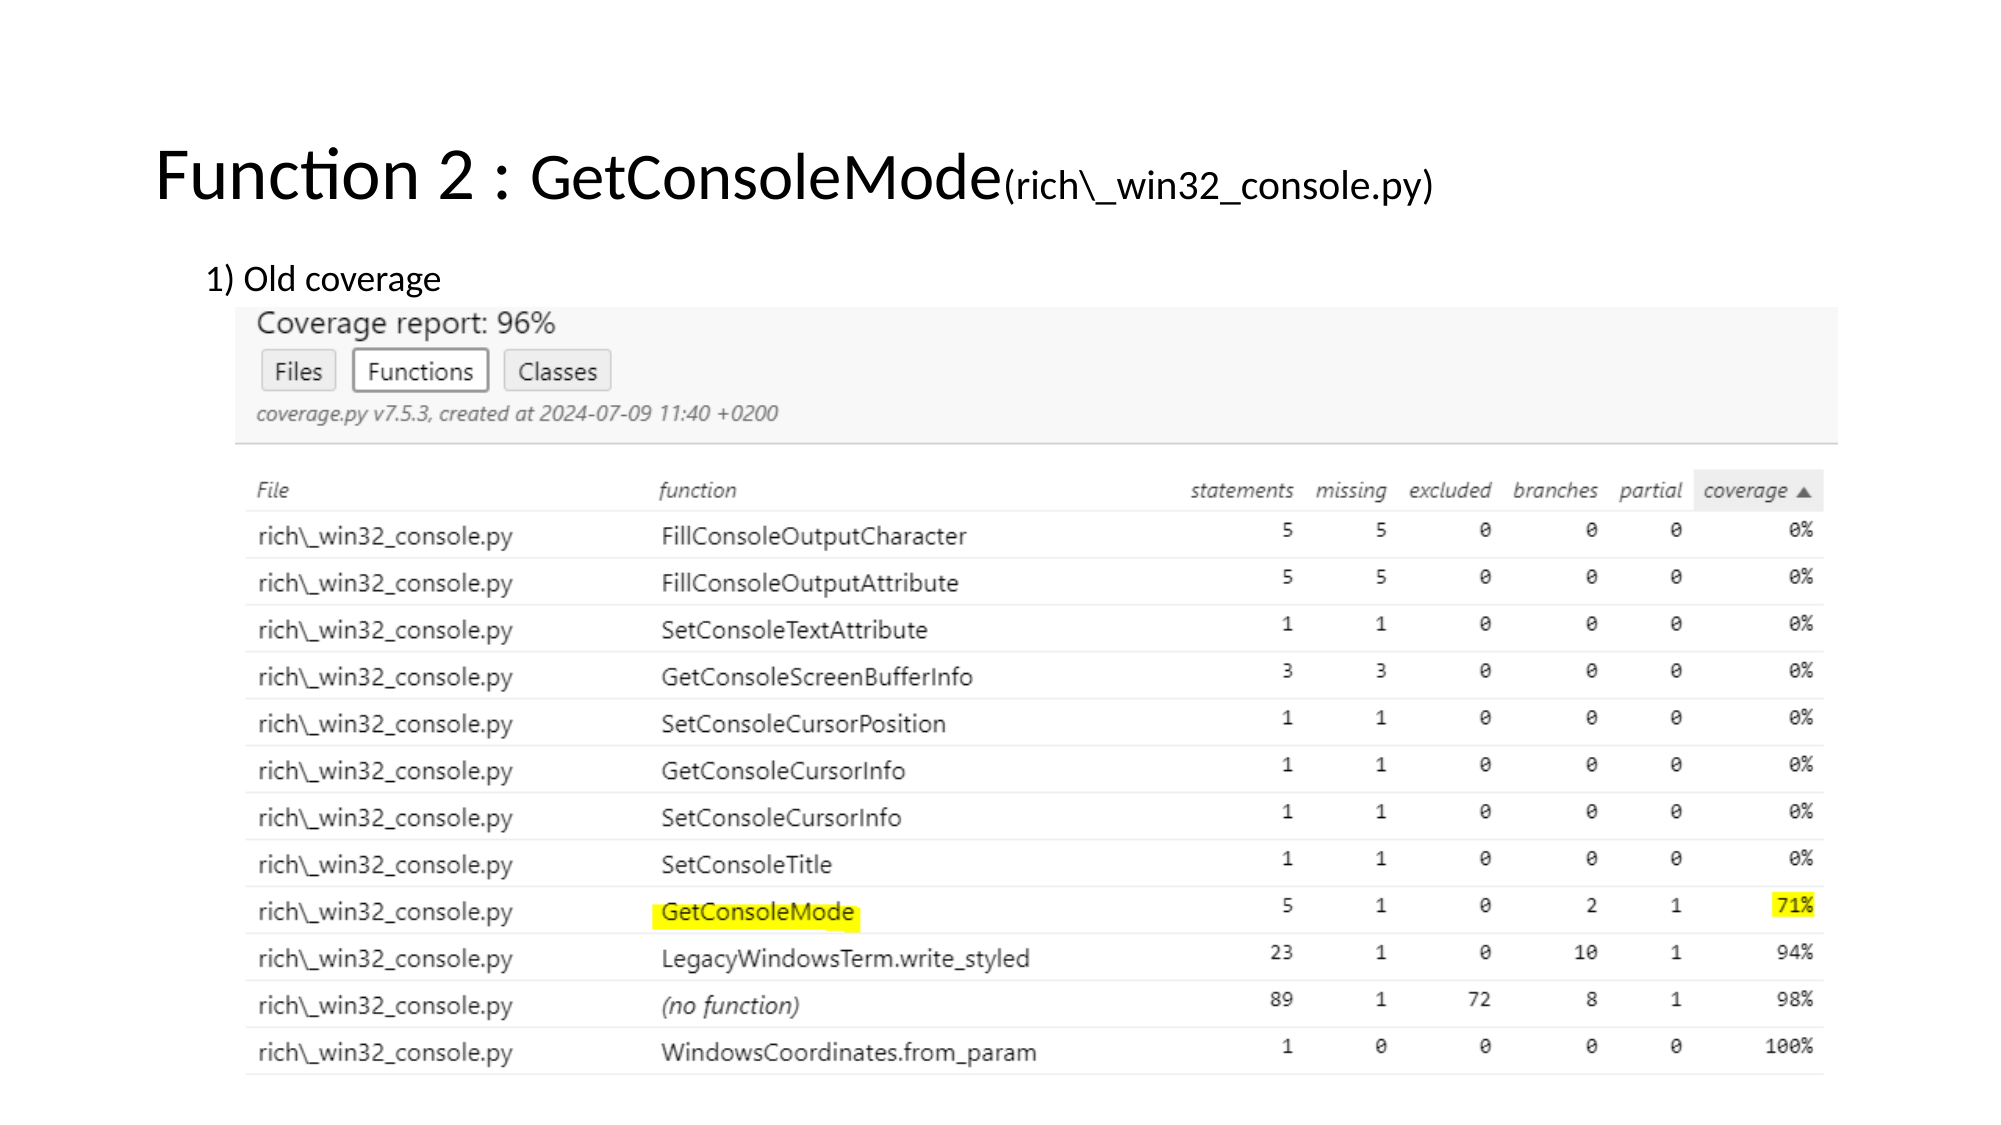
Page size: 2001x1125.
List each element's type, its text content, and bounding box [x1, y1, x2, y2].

picture [235, 307, 1838, 1083]
text_box 1) Old coverage [190, 246, 908, 307]
text_box Function 2 : GetConsoleMode(rich\_win32_console.py) [140, 117, 1750, 222]
